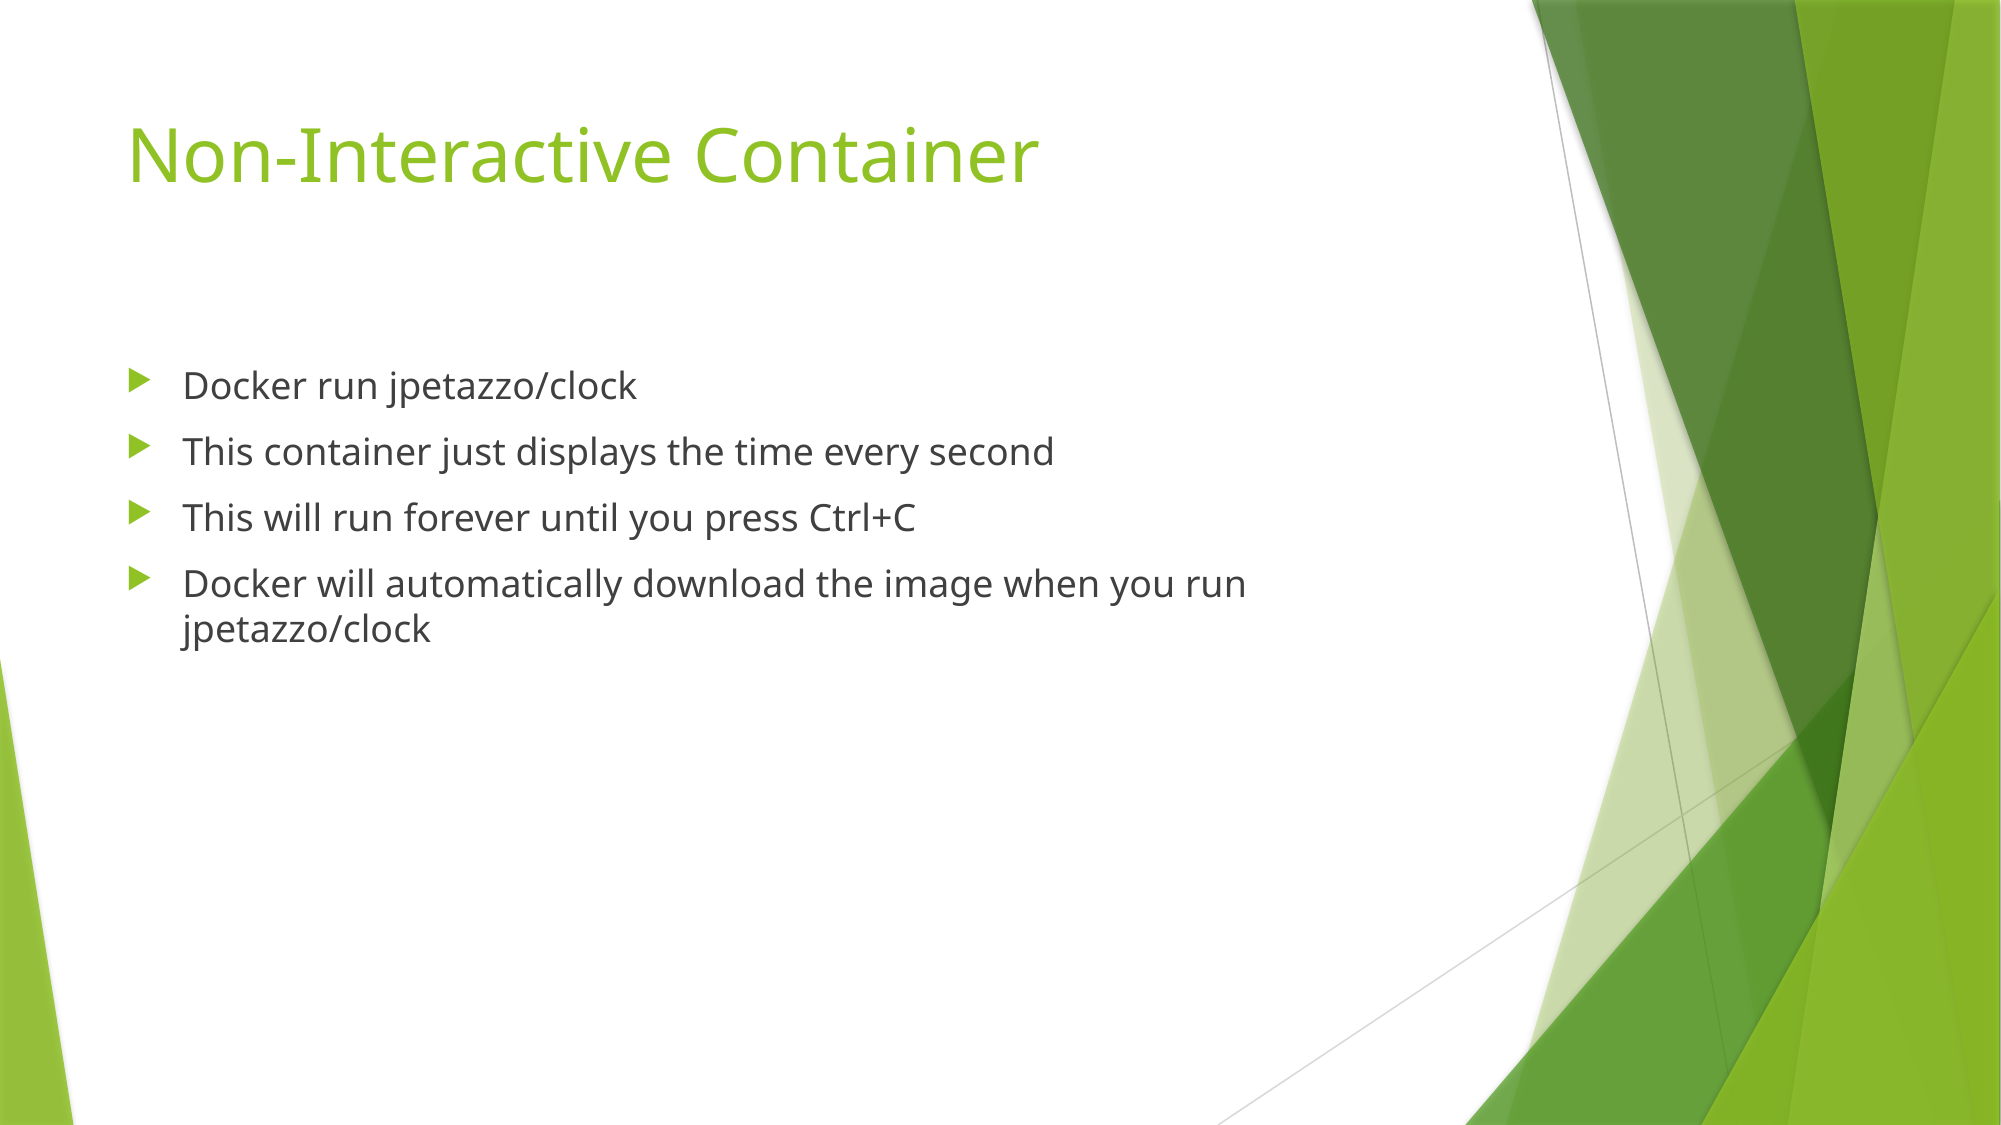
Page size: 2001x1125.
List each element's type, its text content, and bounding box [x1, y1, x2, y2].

list Docker run jpetazzo/clock This container just displays the time every second This will run forever until you press Ctrl+C Docker will automatically download the image when you run jpetazzo/clock [111, 354, 1522, 992]
title Non-Interactive Container [111, 99, 1522, 317]
